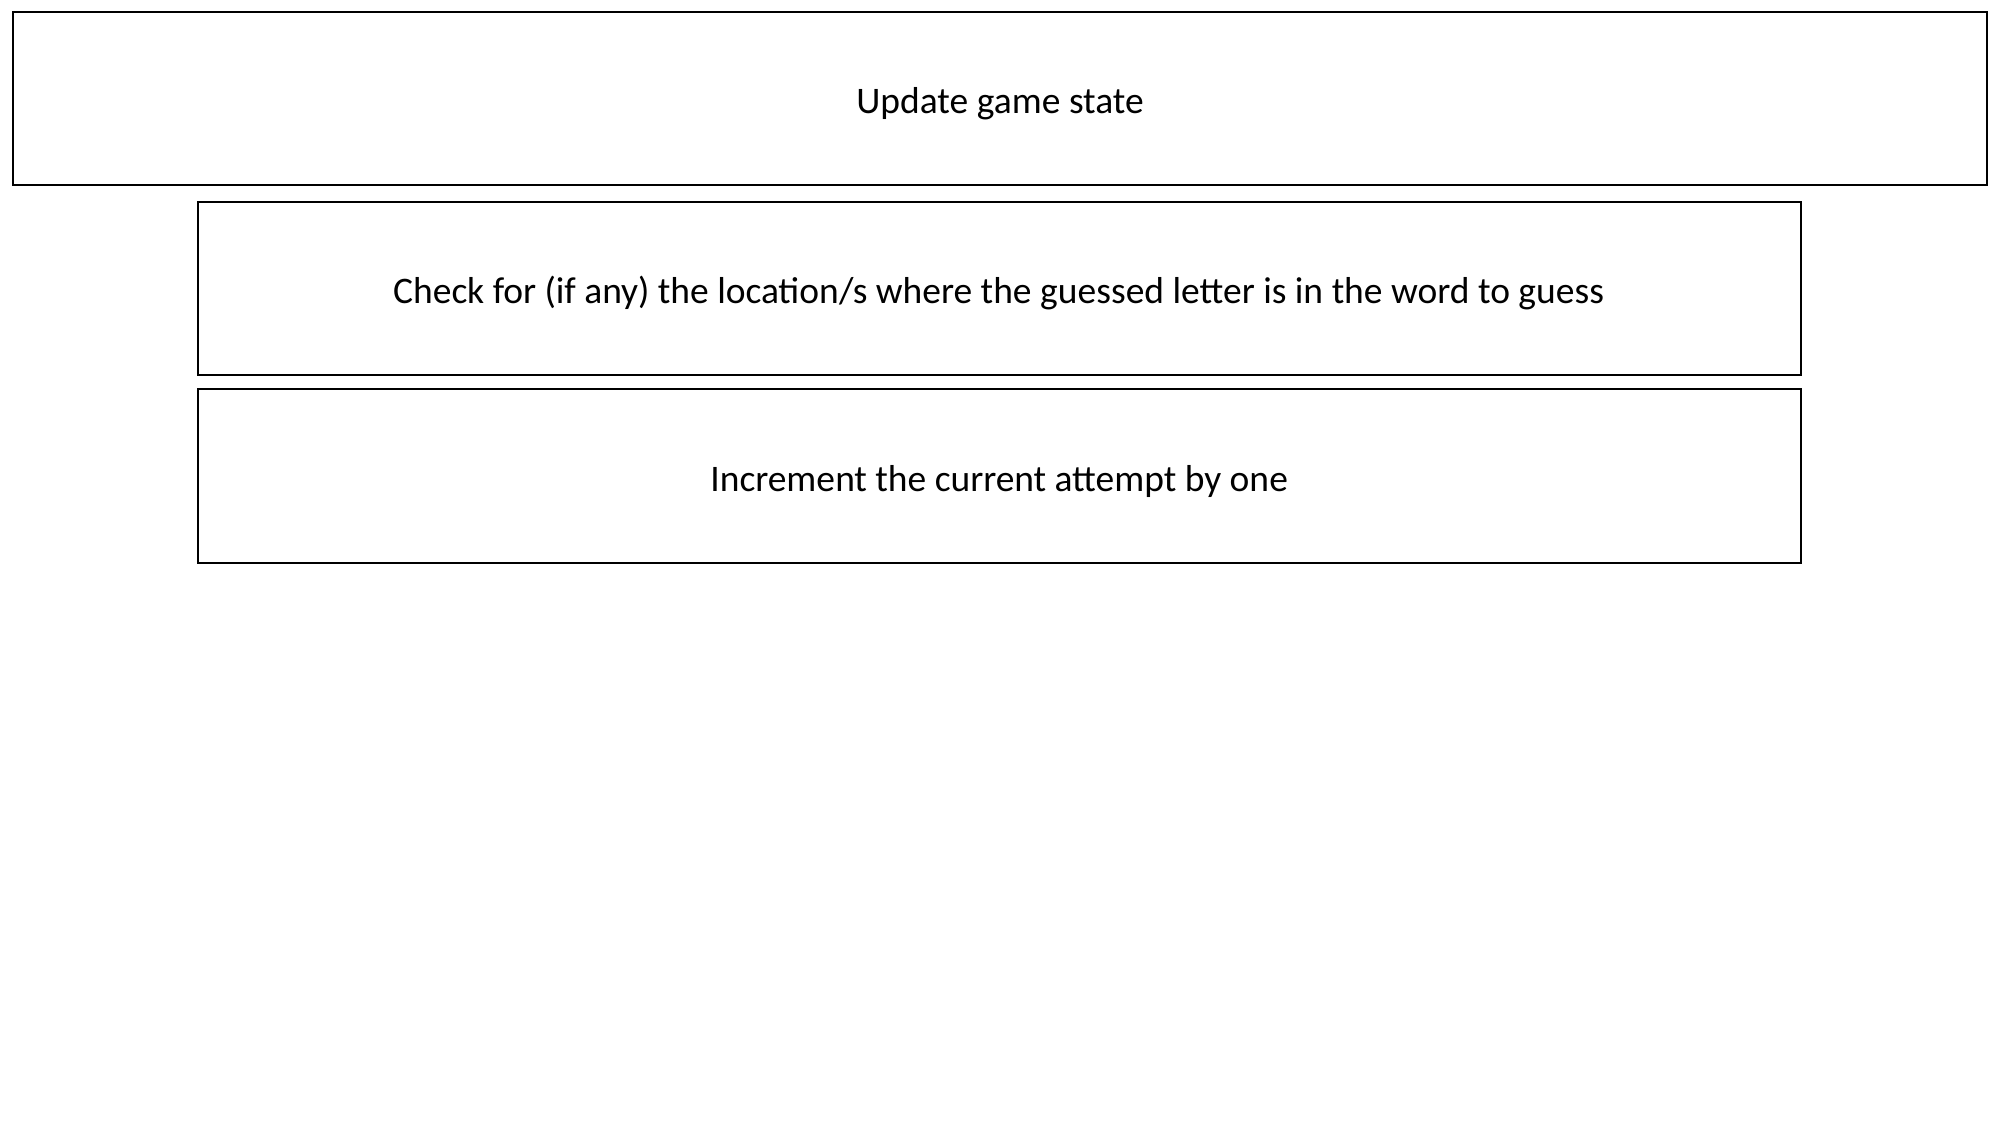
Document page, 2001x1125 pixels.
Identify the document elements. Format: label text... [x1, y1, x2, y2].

text_box Update game state [12, 11, 1988, 186]
text_box Increment the current attempt by one [197, 388, 1802, 564]
text_box Check for (if any) the location/s where the guessed letter is in the word to guess [197, 201, 1802, 376]
